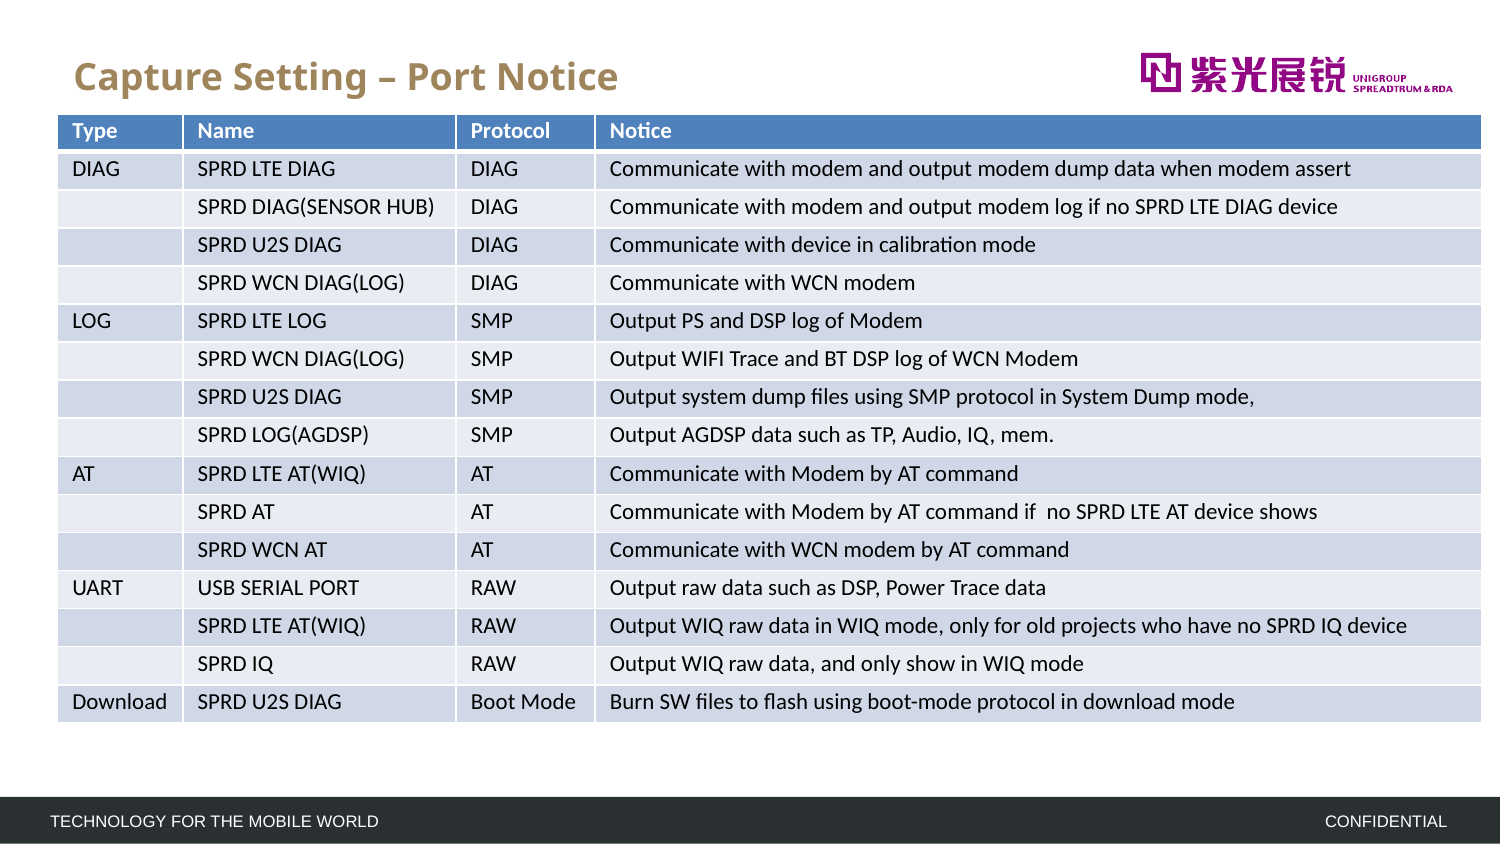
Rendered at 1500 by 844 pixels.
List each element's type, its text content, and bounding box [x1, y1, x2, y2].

table_cell [58, 381, 182, 417]
table_cell [58, 647, 182, 684]
table_cell SPRD LTE AT(WIQ) [184, 457, 455, 494]
table_cell SPRD U2S DIAG [184, 381, 455, 417]
table_cell Output raw data such as DSP, Power Trace data [596, 571, 1481, 608]
table_cell Communicate with device in calibration mode [596, 229, 1481, 265]
table_cell SPRD WCN DIAG(LOG) [184, 267, 455, 303]
table_cell Download [58, 686, 182, 722]
table_cell DIAG [457, 229, 594, 265]
table_cell AT [58, 457, 182, 494]
table_cell Communicate with Modem by AT command if no SPRD LTE AT device shows [596, 495, 1481, 532]
table_cell SPRD U2S DIAG [184, 686, 455, 722]
table_cell Output WIQ raw data in WIQ mode, only for old projects who have no SPRD IQ device [596, 609, 1481, 646]
table_cell SMP [457, 381, 594, 417]
table_cell Boot Mode [457, 686, 594, 722]
table_cell Output WIQ raw data, and only show in WIQ mode [596, 647, 1481, 684]
table_cell AT [457, 457, 594, 494]
table_cell Output AGDSP data such as TP, Audio, IQ, mem. [596, 419, 1481, 456]
table_header Type [58, 115, 182, 149]
table_cell RAW [457, 571, 594, 608]
table_cell SMP [457, 343, 594, 379]
table_cell SPRD LTE AT(WIQ) [184, 609, 455, 646]
table_cell Communicate with modem and output modem log if no SPRD LTE DIAG device [596, 191, 1481, 227]
table_cell SPRD U2S DIAG [184, 229, 455, 265]
table_cell SPRD LTE DIAG [184, 154, 455, 189]
table_cell [58, 191, 182, 227]
table_cell [58, 609, 182, 646]
table_cell Communicate with modem and output modem dump data when modem assert [596, 154, 1481, 189]
table_cell Output WIFI Trace and BT DSP log of WCN Modem [596, 343, 1481, 379]
table_cell AT [457, 495, 594, 532]
table_cell Communicate with WCN modem by AT command [596, 533, 1481, 570]
table_cell DIAG [457, 154, 594, 189]
table_cell SPRD IQ [184, 647, 455, 684]
table_cell Output PS and DSP log of Modem [596, 305, 1481, 341]
title Capture Setting – Port Notice [58, 45, 1004, 113]
table_cell Output system dump files using SMP protocol in System Dump mode, [596, 381, 1481, 417]
table_cell SPRD DIAG(SENSOR HUB) [184, 191, 455, 227]
table_header Notice [596, 115, 1481, 149]
table_cell [58, 419, 182, 456]
table_cell [58, 229, 182, 265]
table_cell [58, 495, 182, 532]
table_cell RAW [457, 609, 594, 646]
table_cell DIAG [58, 154, 182, 189]
table_cell DIAG [457, 191, 594, 227]
table_cell [58, 533, 182, 570]
table_cell AT [457, 533, 594, 570]
table_cell SMP [457, 419, 594, 456]
table_cell SPRD LOG(AGDSP) [184, 419, 455, 456]
table_cell [58, 343, 182, 379]
table_cell LOG [58, 305, 182, 341]
table_header Name [184, 115, 455, 149]
table_cell UART [58, 571, 182, 608]
table_cell SPRD WCN AT [184, 533, 455, 570]
table_cell RAW [457, 647, 594, 684]
table_cell Burn SW files to flash using boot-mode protocol in download mode [596, 686, 1481, 722]
table_cell SPRD WCN DIAG(LOG) [184, 343, 455, 379]
table_cell Communicate with WCN modem [596, 267, 1481, 303]
table_cell DIAG [457, 267, 594, 303]
table_cell [58, 267, 182, 303]
table_cell SMP [457, 305, 594, 341]
table_cell SPRD LTE LOG [184, 305, 455, 341]
table_cell SPRD AT [184, 495, 455, 532]
table_cell USB SERIAL PORT [184, 571, 455, 608]
table_cell Communicate with Modem by AT command [596, 457, 1481, 494]
table_header Protocol [457, 115, 594, 149]
